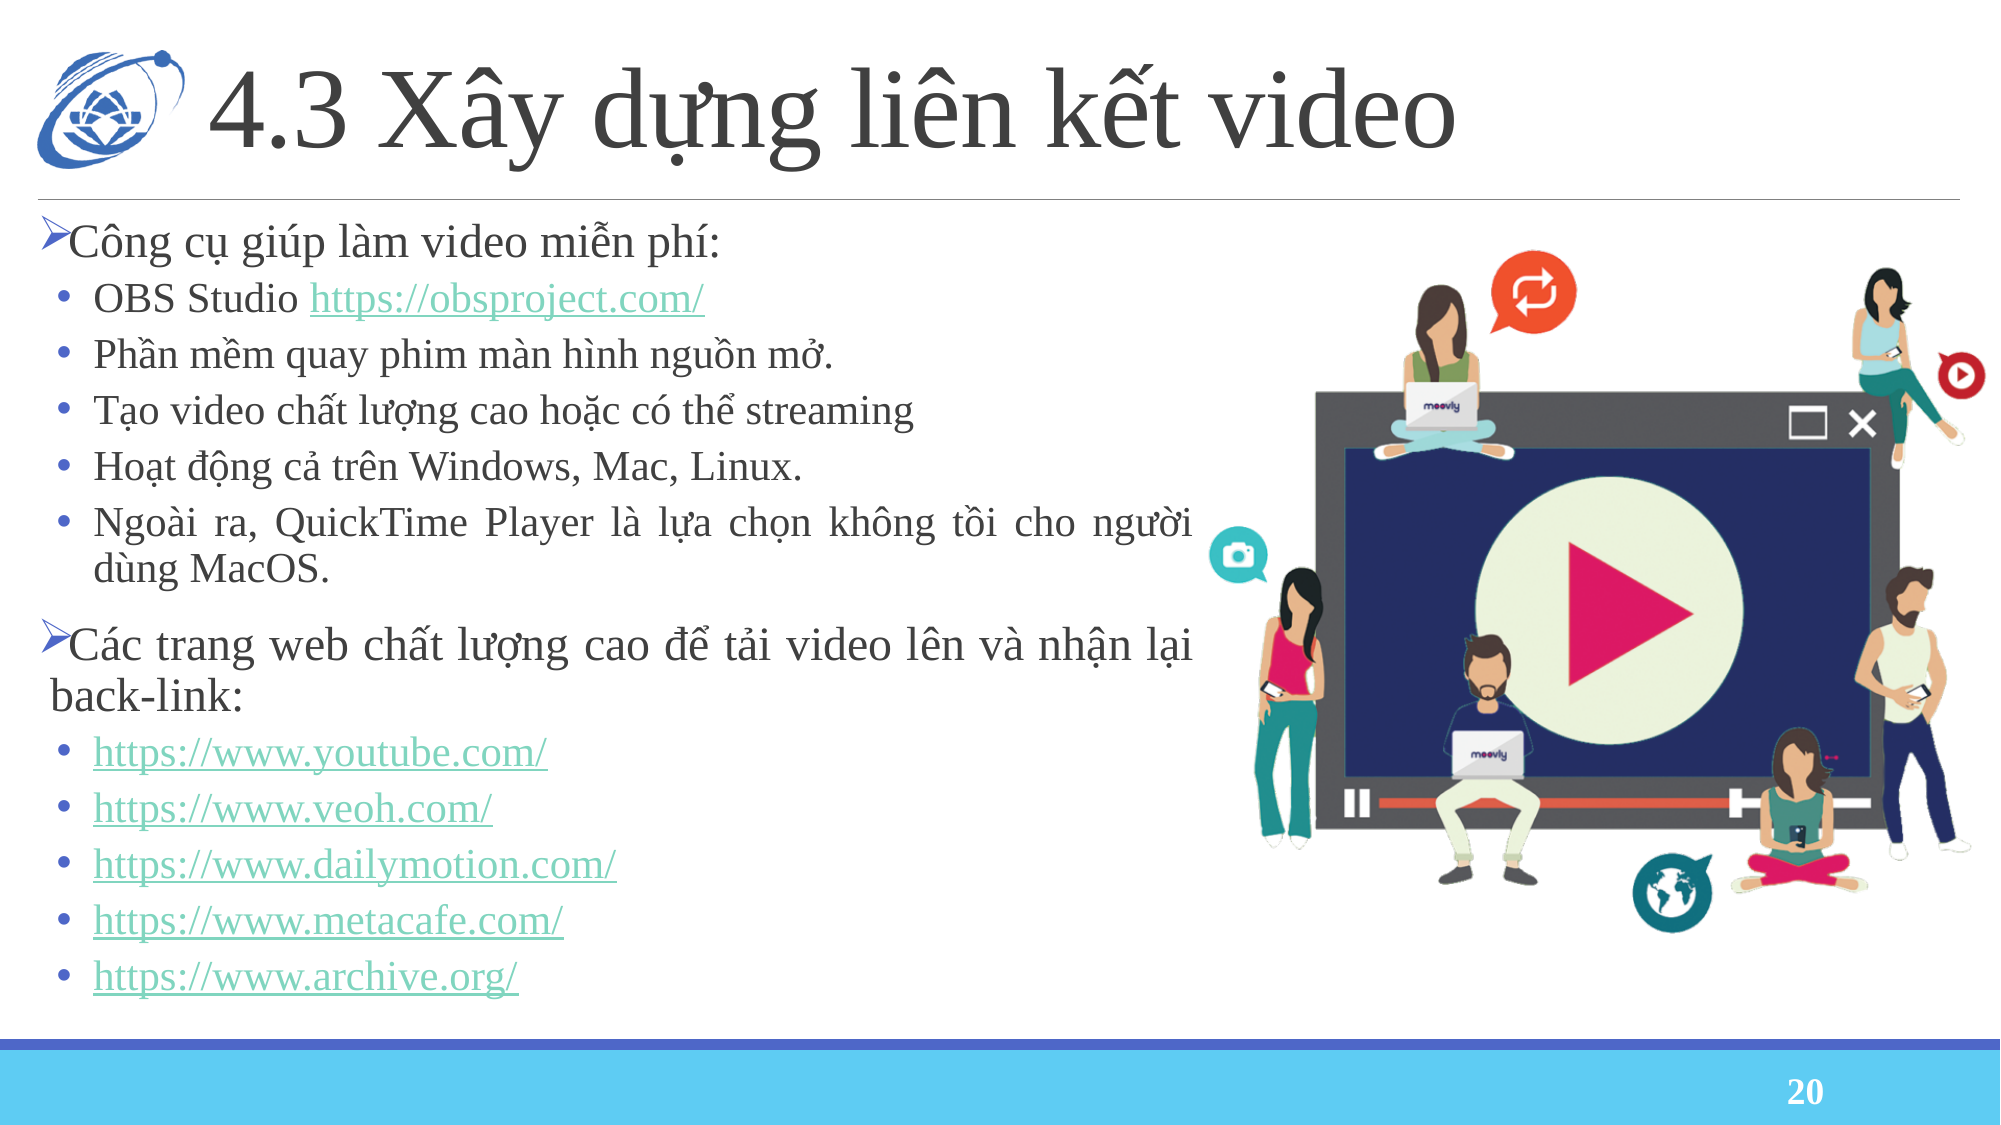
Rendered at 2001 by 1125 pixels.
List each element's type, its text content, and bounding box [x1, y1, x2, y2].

slide_number 20 [1624, 1059, 1840, 1120]
title 4.3 Xây dựng liên kết video [193, 47, 1961, 192]
list Công cụ giúp làm video miễn phí: OBS Studio https://obsproject.com/ Phần mềm quay phim màn hình nguồn mở. Tạo video chất lượng cao hoặc có thể streaming Hoạt động cả trên Windows, Mac, Linux. Ngoài ra, QuickTime Player là lựa chọn không tồi cho người dùng MacOS. Các trang web chất lượng cao để tải video lên và nhận lại back-link: https://www.youtube.com/ https://www.veoh.com/ https://www.dailymotion.com/ https://www.metacafe.com/ https://www.archive.org/ [37, 209, 1194, 1011]
picture [1195, 209, 1997, 1011]
picture [37, 34, 185, 183]
